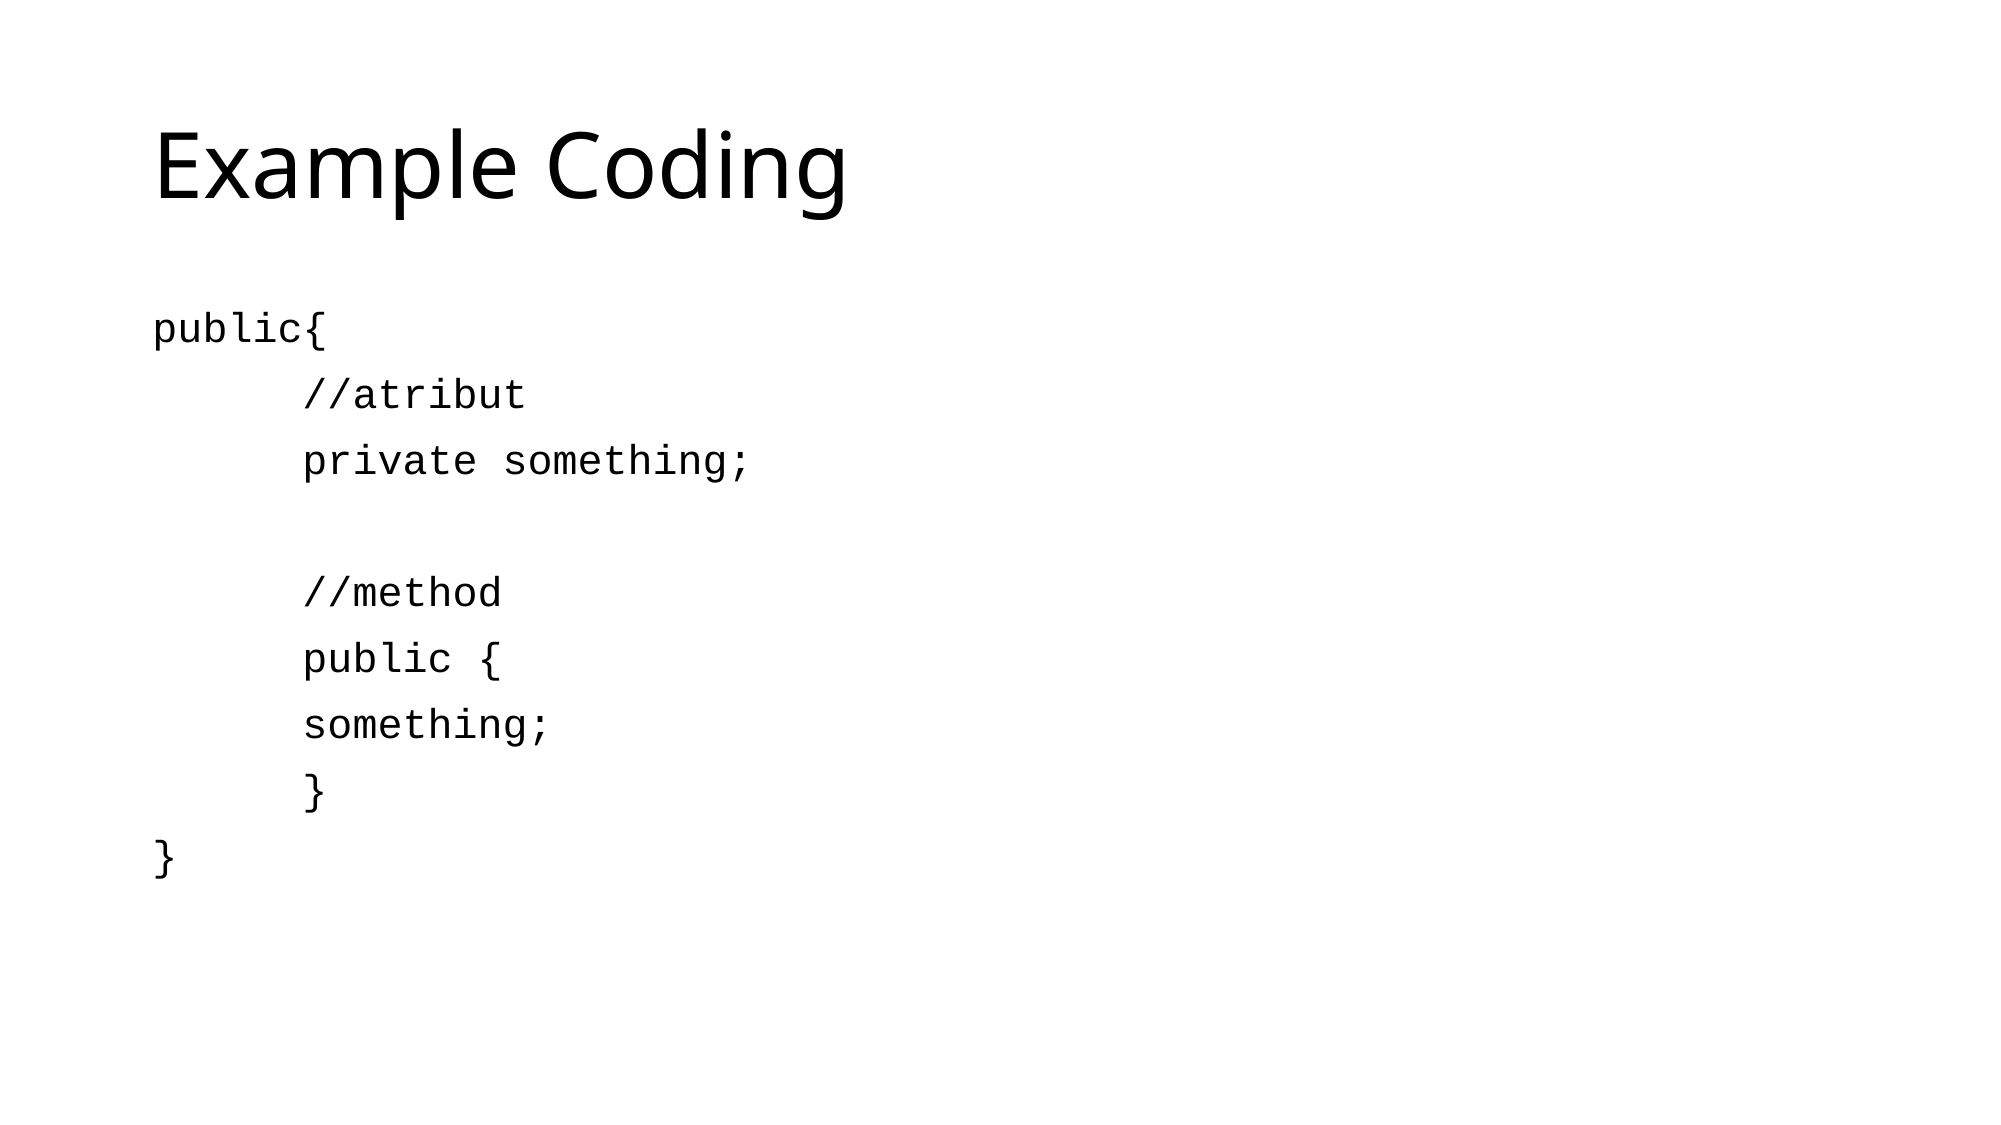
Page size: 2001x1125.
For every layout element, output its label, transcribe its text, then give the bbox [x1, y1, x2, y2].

list public{ //atribut private something; //method public { something; } } [137, 299, 1863, 1014]
title Example Coding [137, 59, 1863, 278]
